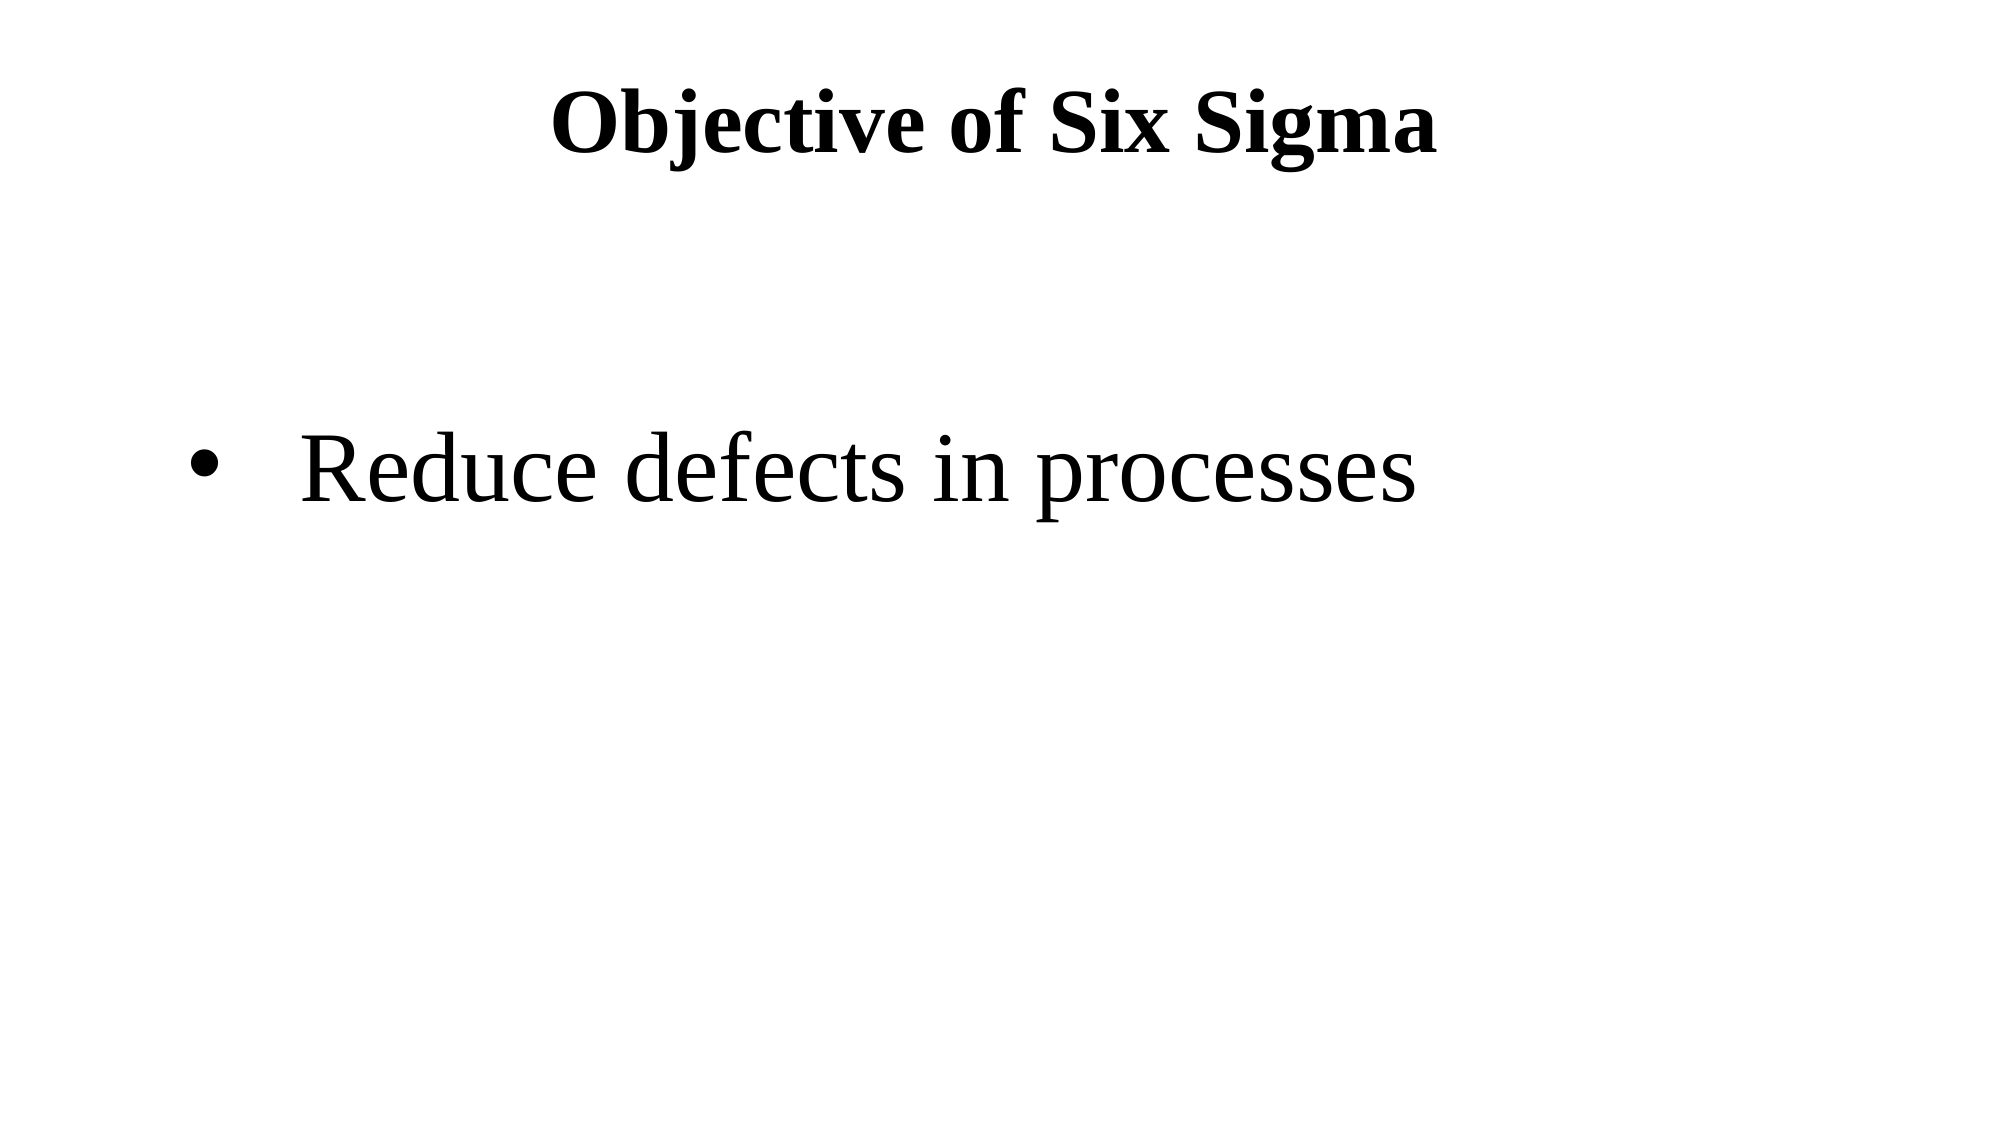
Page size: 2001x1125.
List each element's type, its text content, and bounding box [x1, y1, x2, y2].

text_box Reduce defects in processes [172, 394, 1828, 530]
text_box Objective of Six Sigma [534, 53, 1466, 179]
